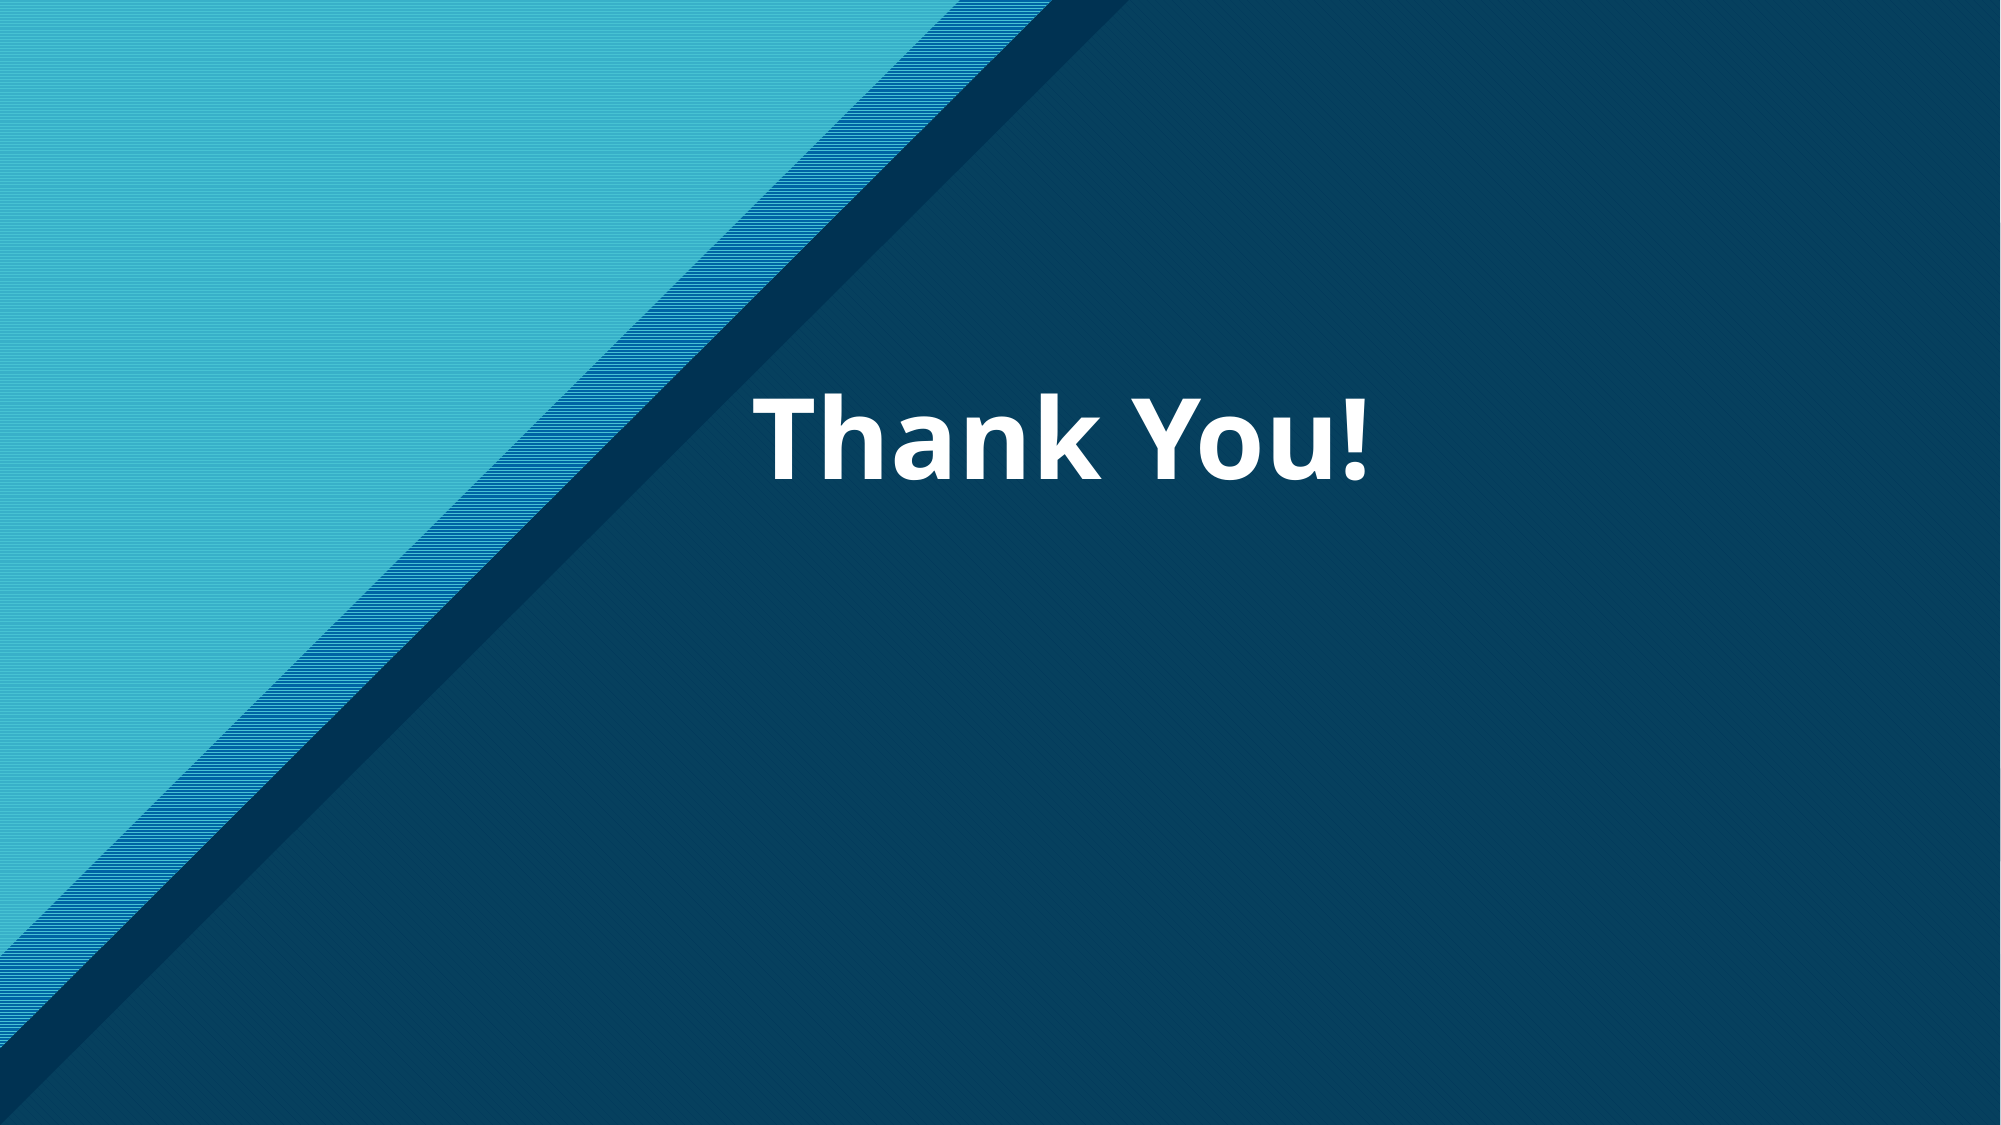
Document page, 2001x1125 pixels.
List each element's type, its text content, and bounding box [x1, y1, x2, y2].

title Thank You! [736, 340, 1548, 545]
